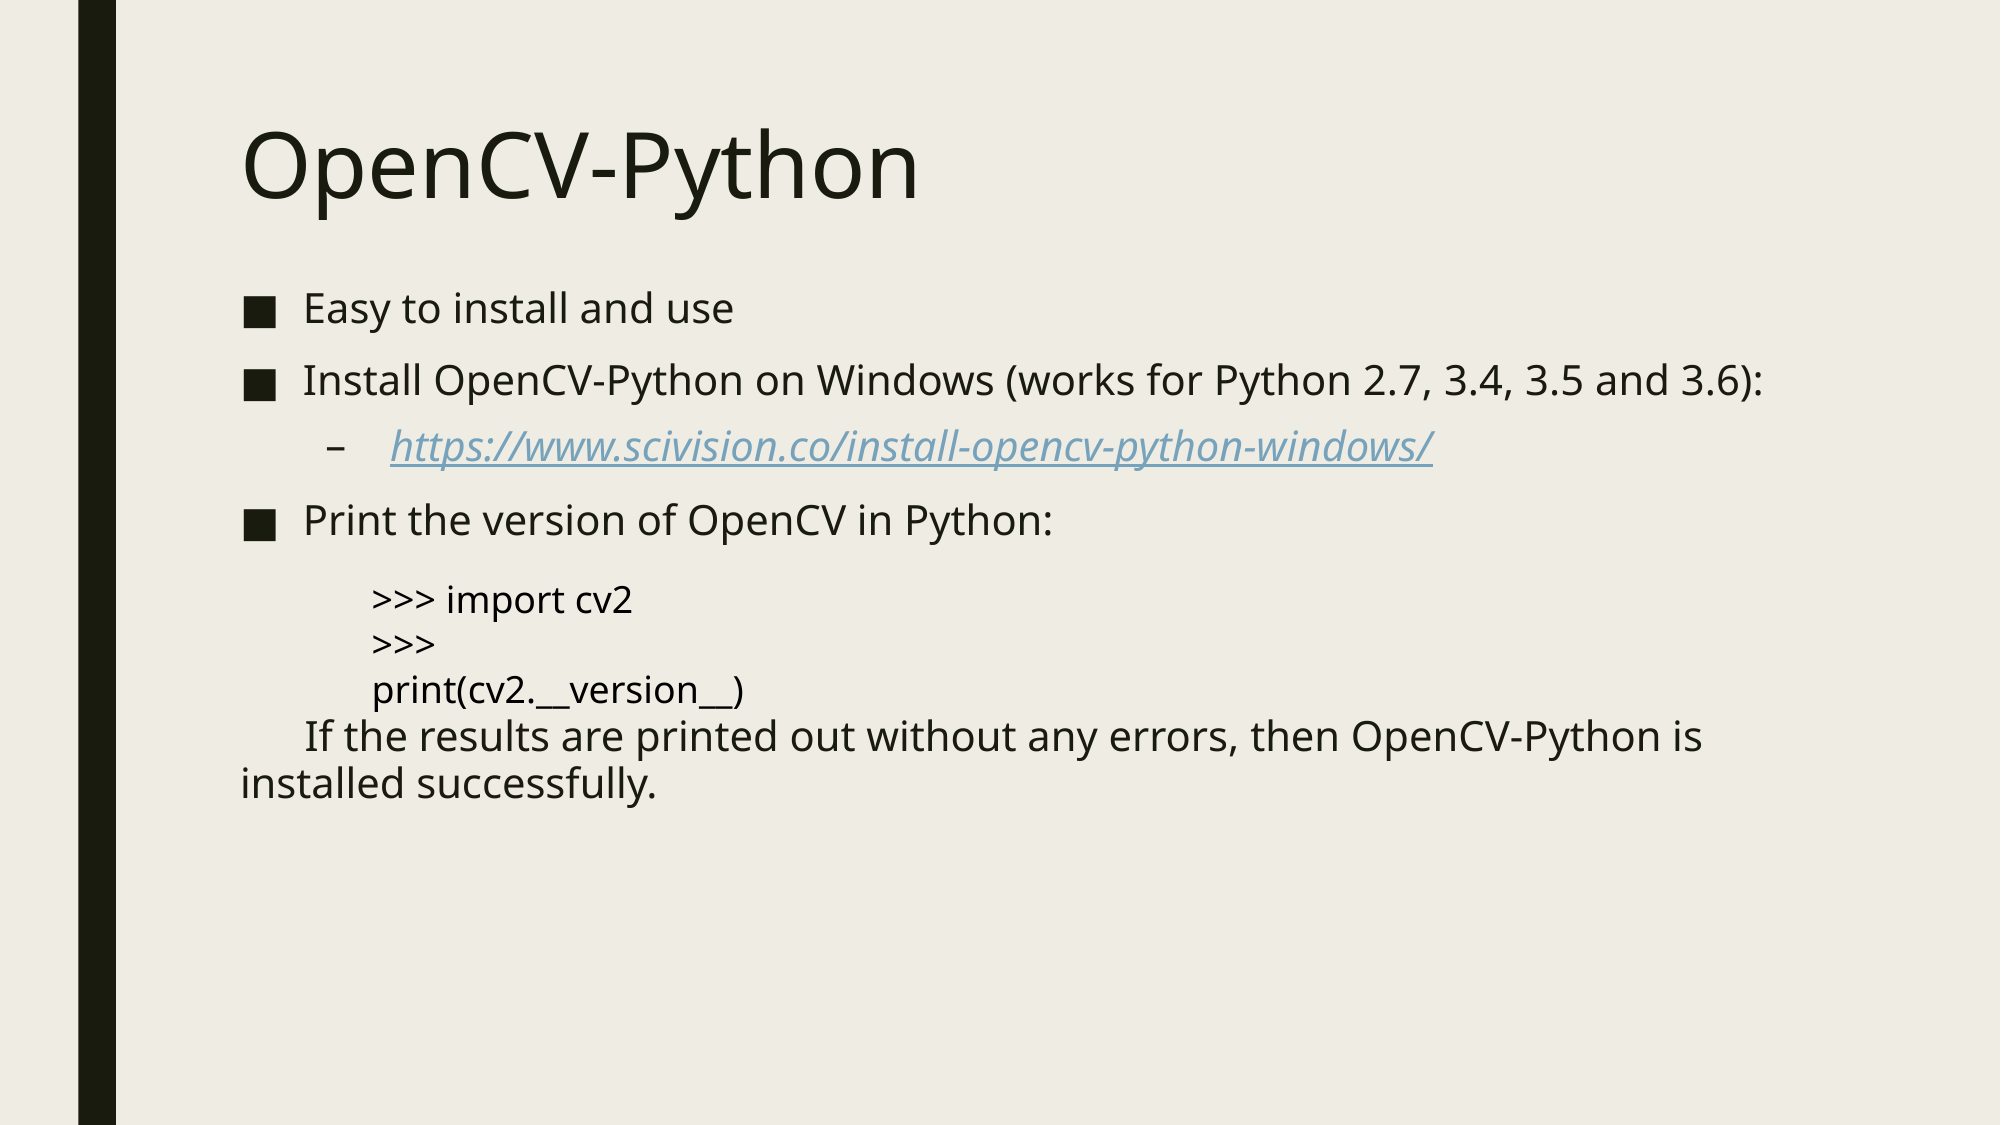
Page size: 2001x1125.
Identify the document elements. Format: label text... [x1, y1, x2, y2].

text_box >>> import cv2 >>> print(cv2.__version__) [356, 568, 816, 675]
title OpenCV-Python [225, 112, 1800, 278]
list Easy to install and use Install OpenCV-Python on Windows (works for Python 2.7, 3.4, 3.5 and 3.6): https://www.scivision.co/install-opencv-python-windows/ Print the version of OpenCV in Python: If the results are printed out without any errors, then OpenCV-Python is installed successfully. [225, 278, 1800, 963]
